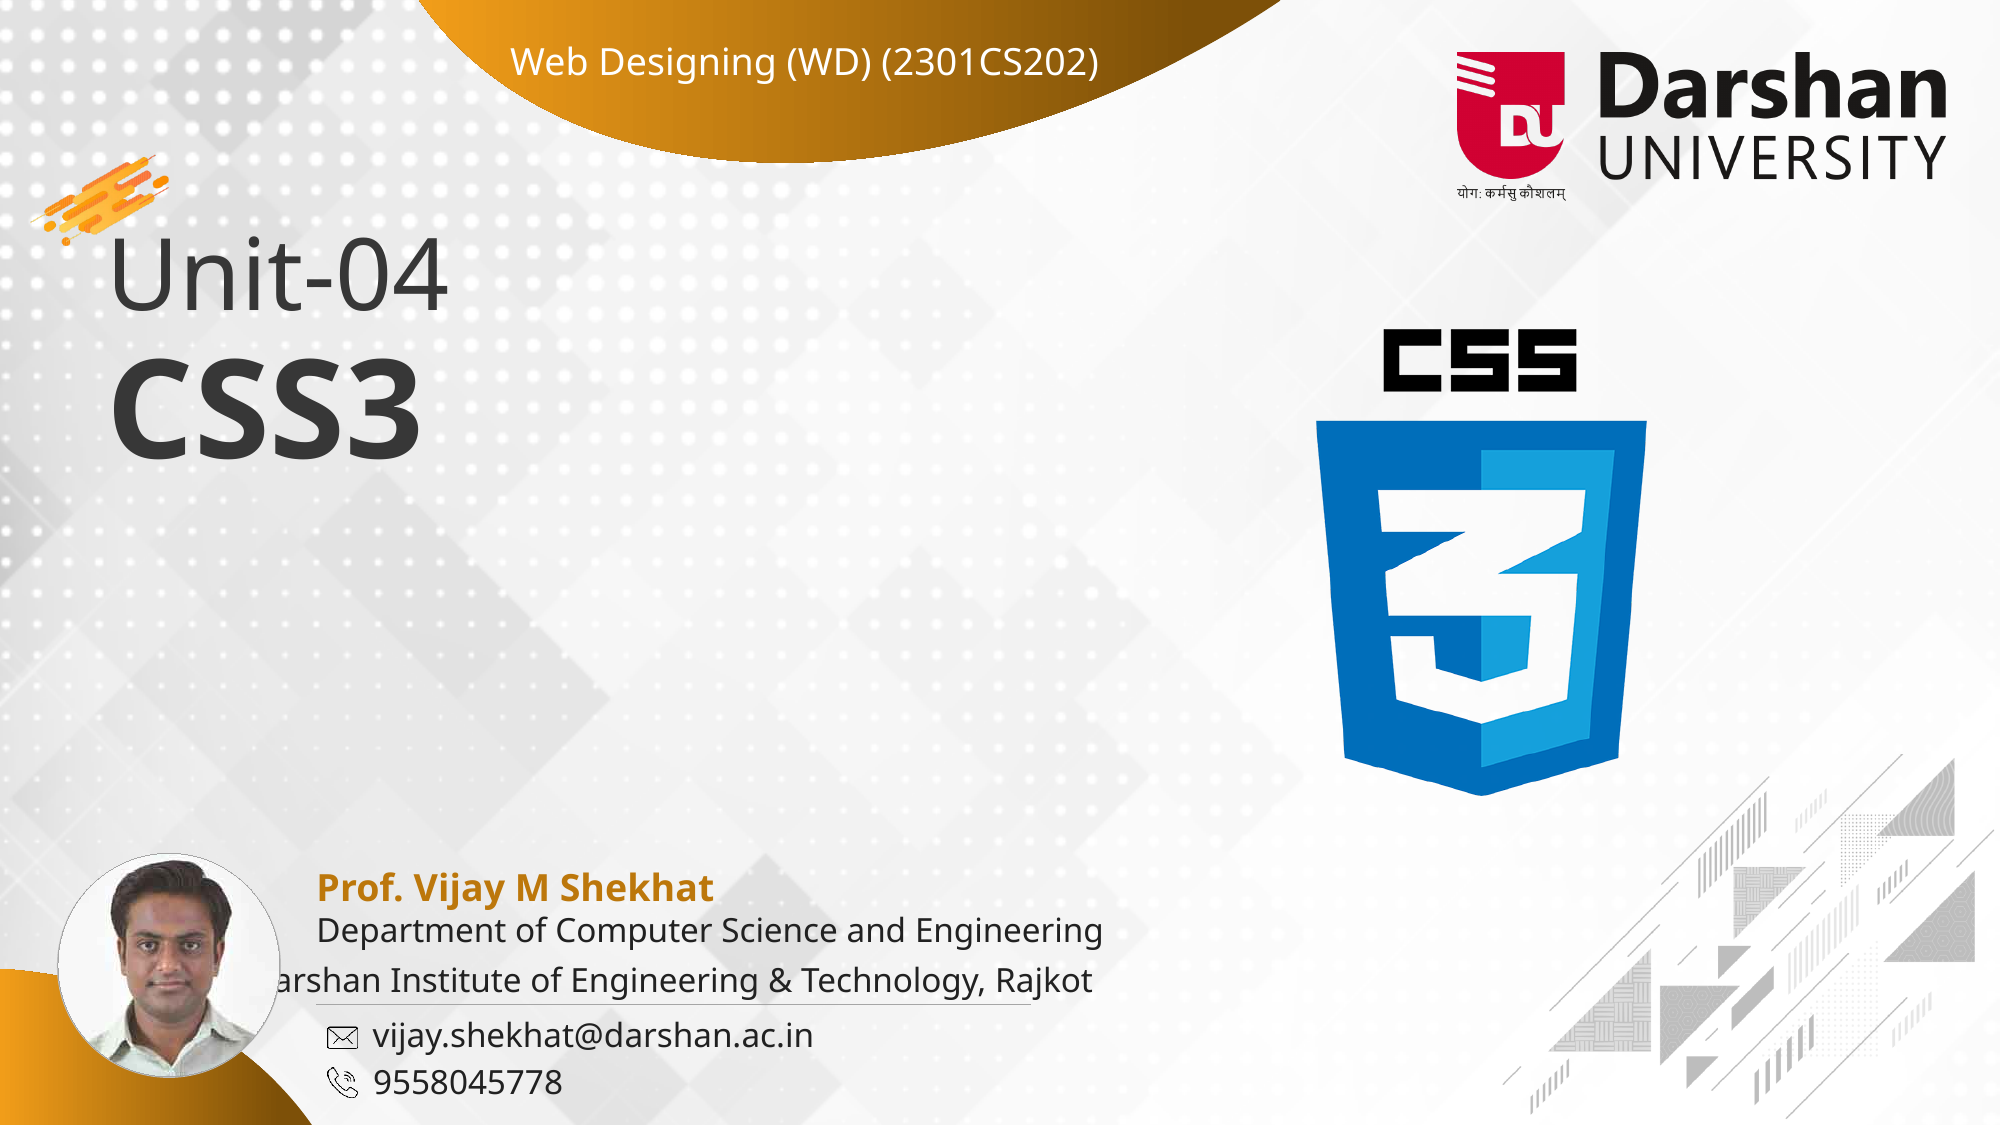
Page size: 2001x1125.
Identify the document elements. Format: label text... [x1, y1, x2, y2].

title Unit-04 CSS3 [91, 184, 1000, 608]
list Prof. Vijay M Shekhat [301, 865, 1217, 913]
list Web Designing (WD) (2301CS202) [423, 3, 1186, 124]
list vijay.shekhat@darshan.ac.in [357, 1013, 971, 1061]
picture [1248, 329, 1714, 796]
picture [327, 1022, 357, 1053]
picture [57, 853, 280, 1077]
list 9558045778 [358, 1059, 972, 1108]
picture [10, 137, 189, 265]
picture [1457, 52, 1946, 201]
picture [327, 1067, 358, 1098]
list Department of Computer Science and Engineering [301, 913, 1217, 956]
